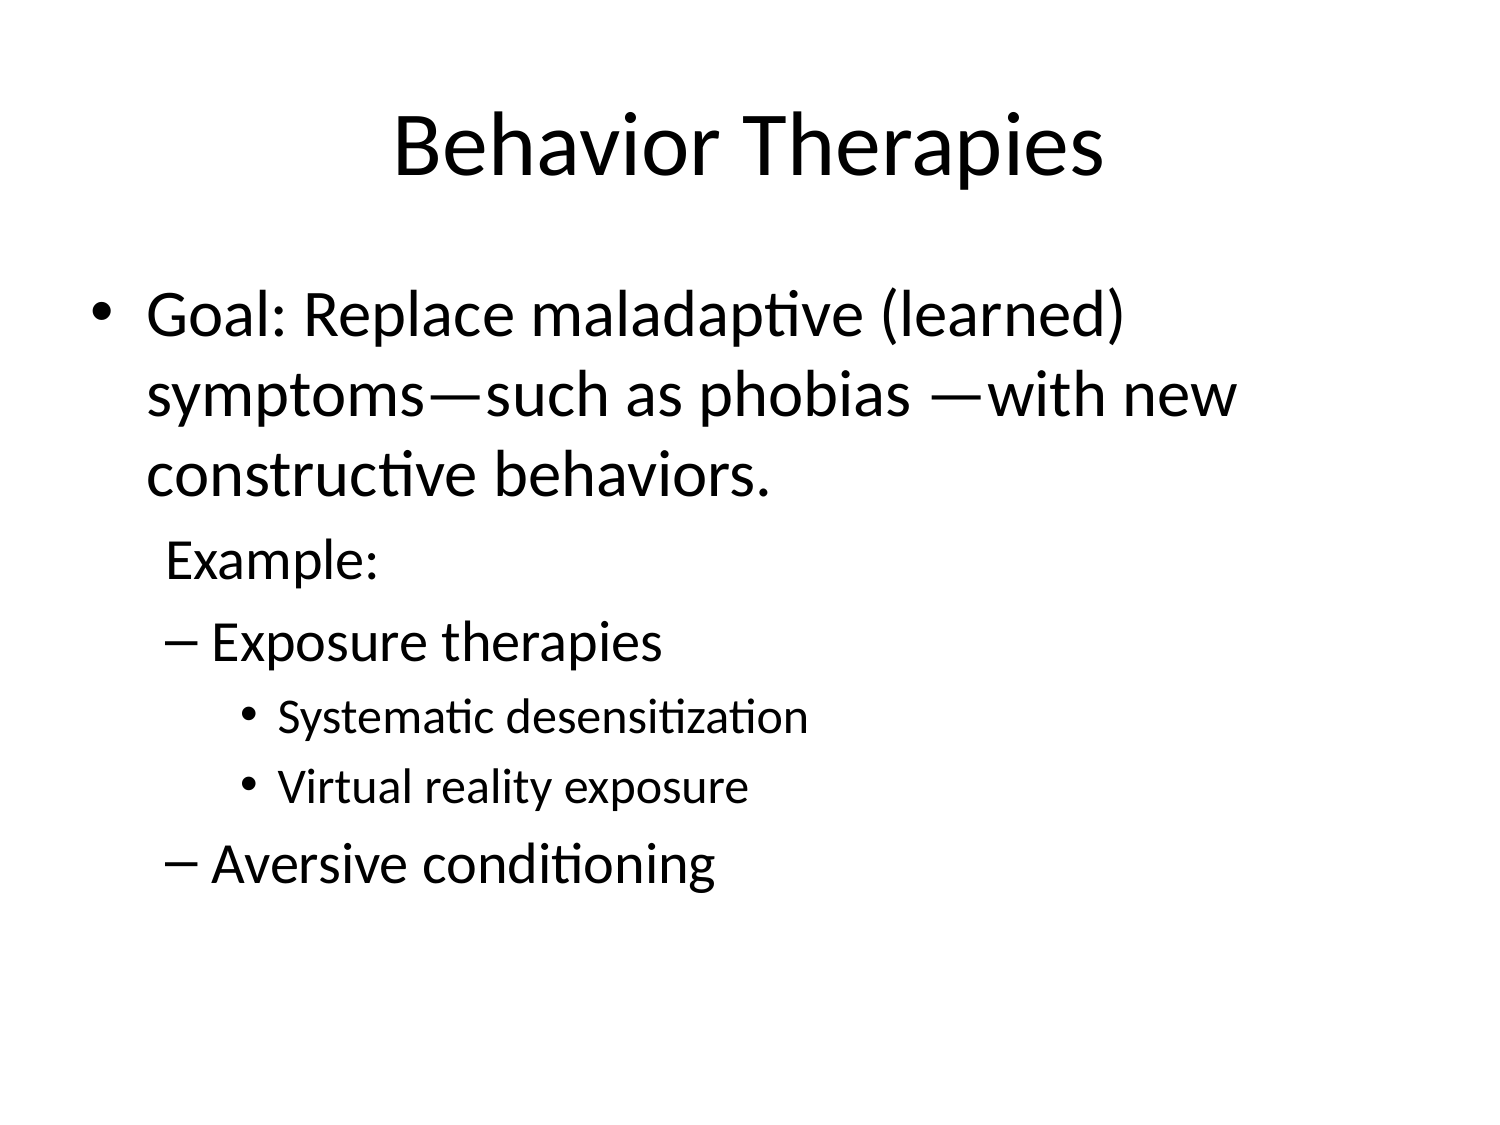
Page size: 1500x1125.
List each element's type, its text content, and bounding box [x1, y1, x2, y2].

title Behavior Therapies [75, 45, 1425, 233]
list Goal: Replace maladaptive (learned) symptoms—such as phobias —with new constructive behaviors. Example: Exposure therapies Systematic desensitization Virtual reality exposure Aversive conditioning [75, 262, 1425, 1005]
